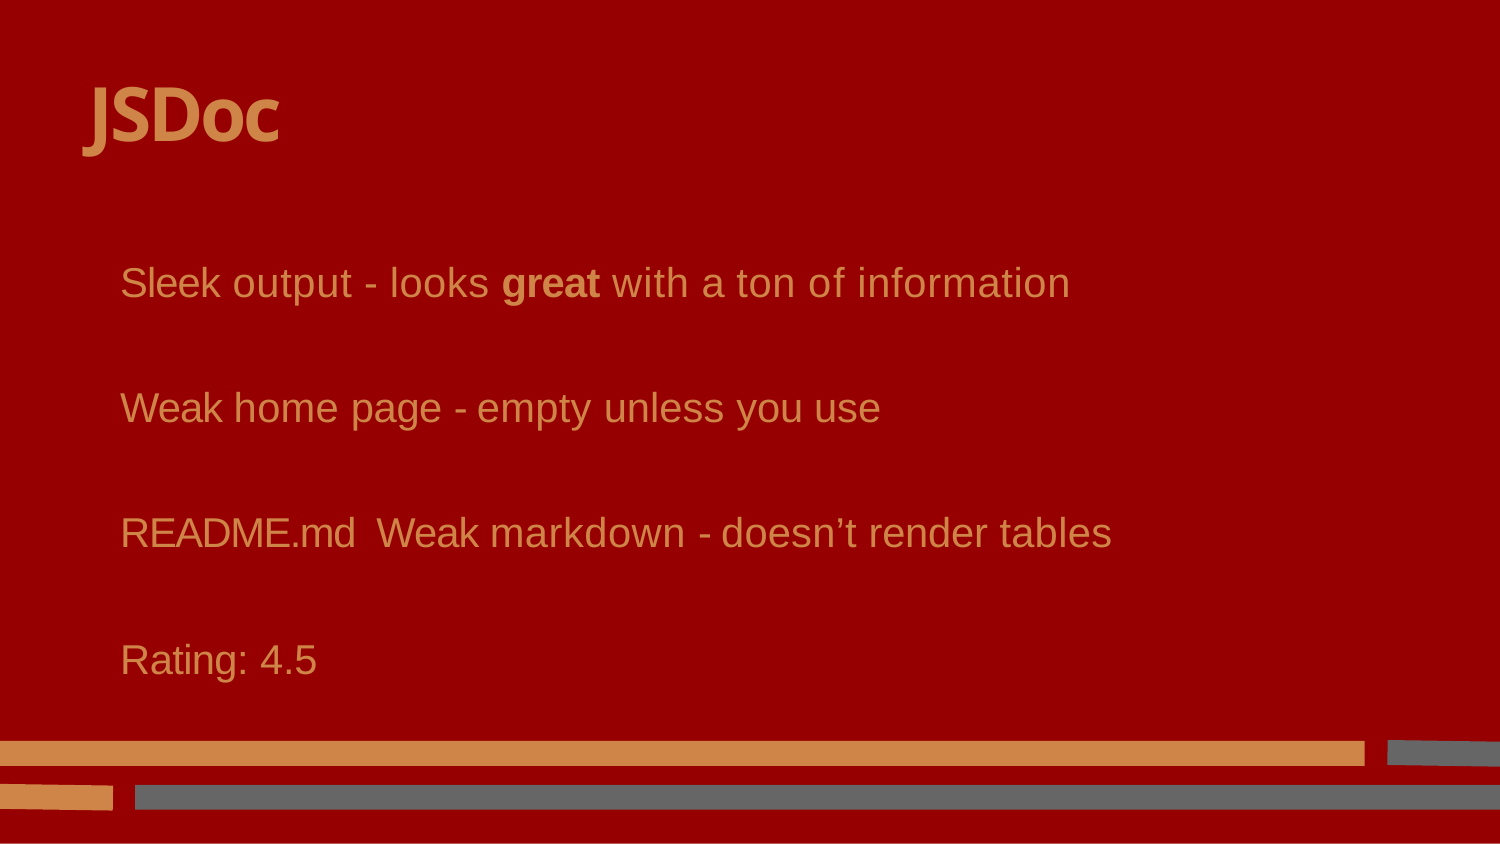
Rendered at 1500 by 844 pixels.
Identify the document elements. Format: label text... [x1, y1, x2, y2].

title JSDoc [86, 36, 1413, 208]
text_box [135, 784, 1500, 810]
text_box Sleek output - looks great with a ton of information Weak home page - empty unless you use README.md Weak markdown - doesn’t render tables Rating: 4.5 [118, 256, 1120, 684]
text_box [0, 740, 1365, 766]
